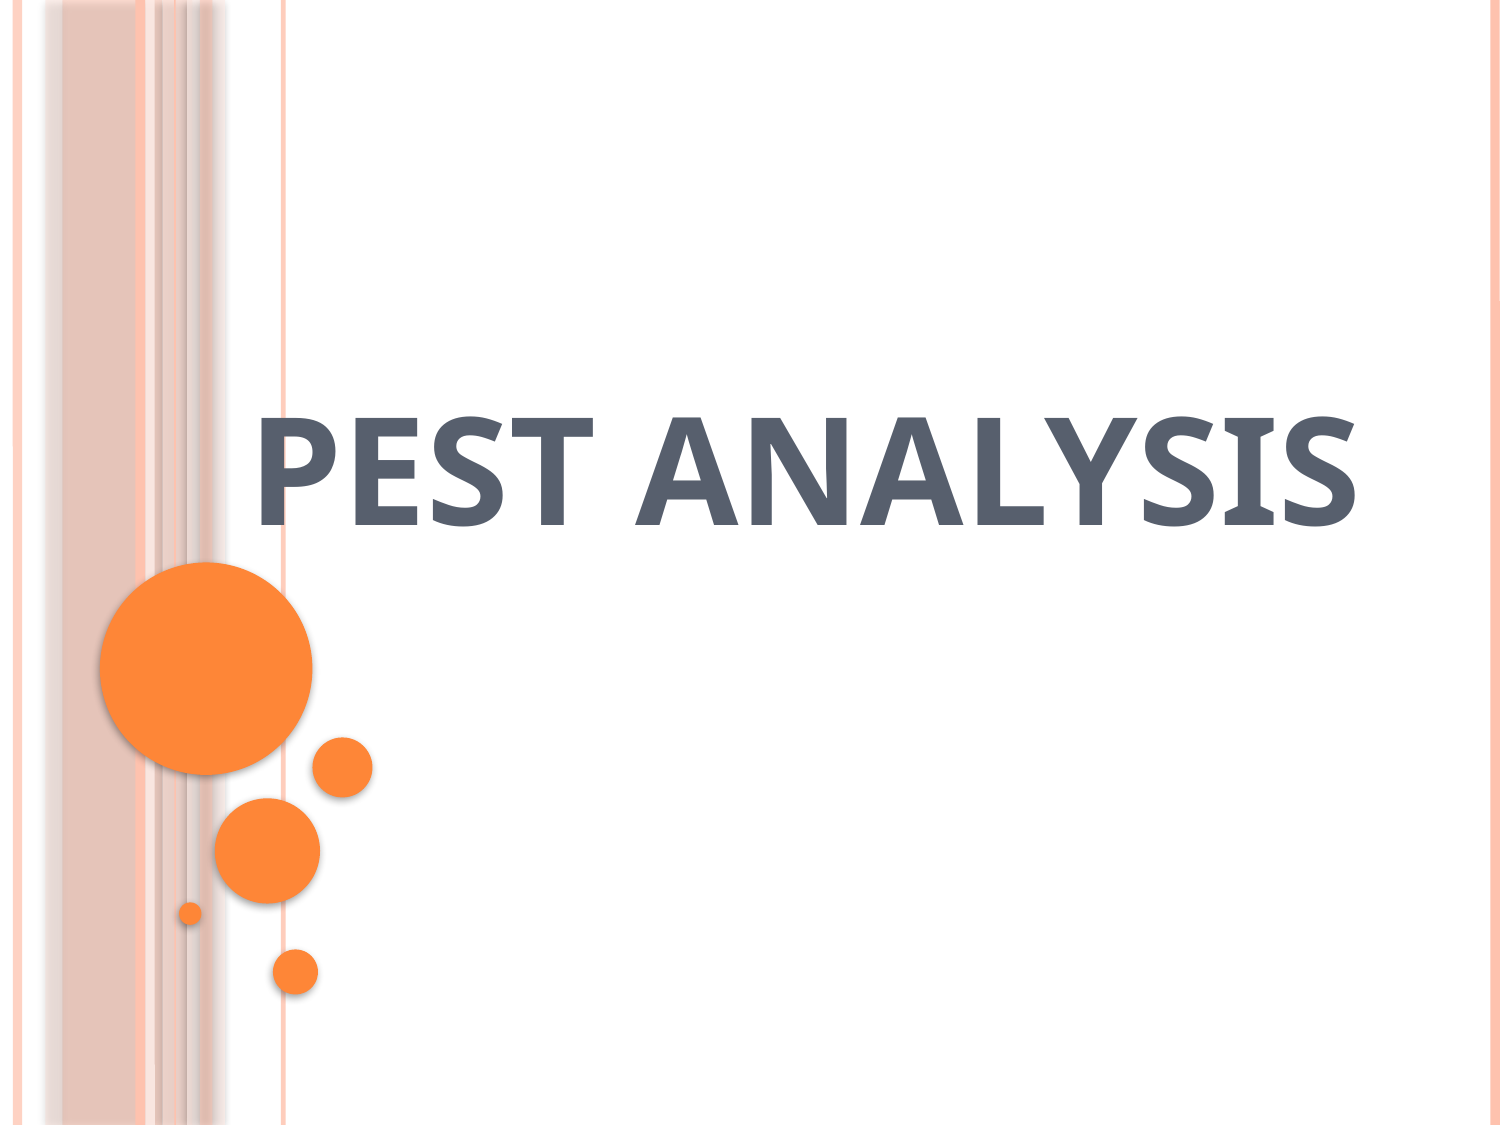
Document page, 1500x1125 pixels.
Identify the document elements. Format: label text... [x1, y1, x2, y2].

title PEST ANALYSIS [0, 257, 1500, 563]
